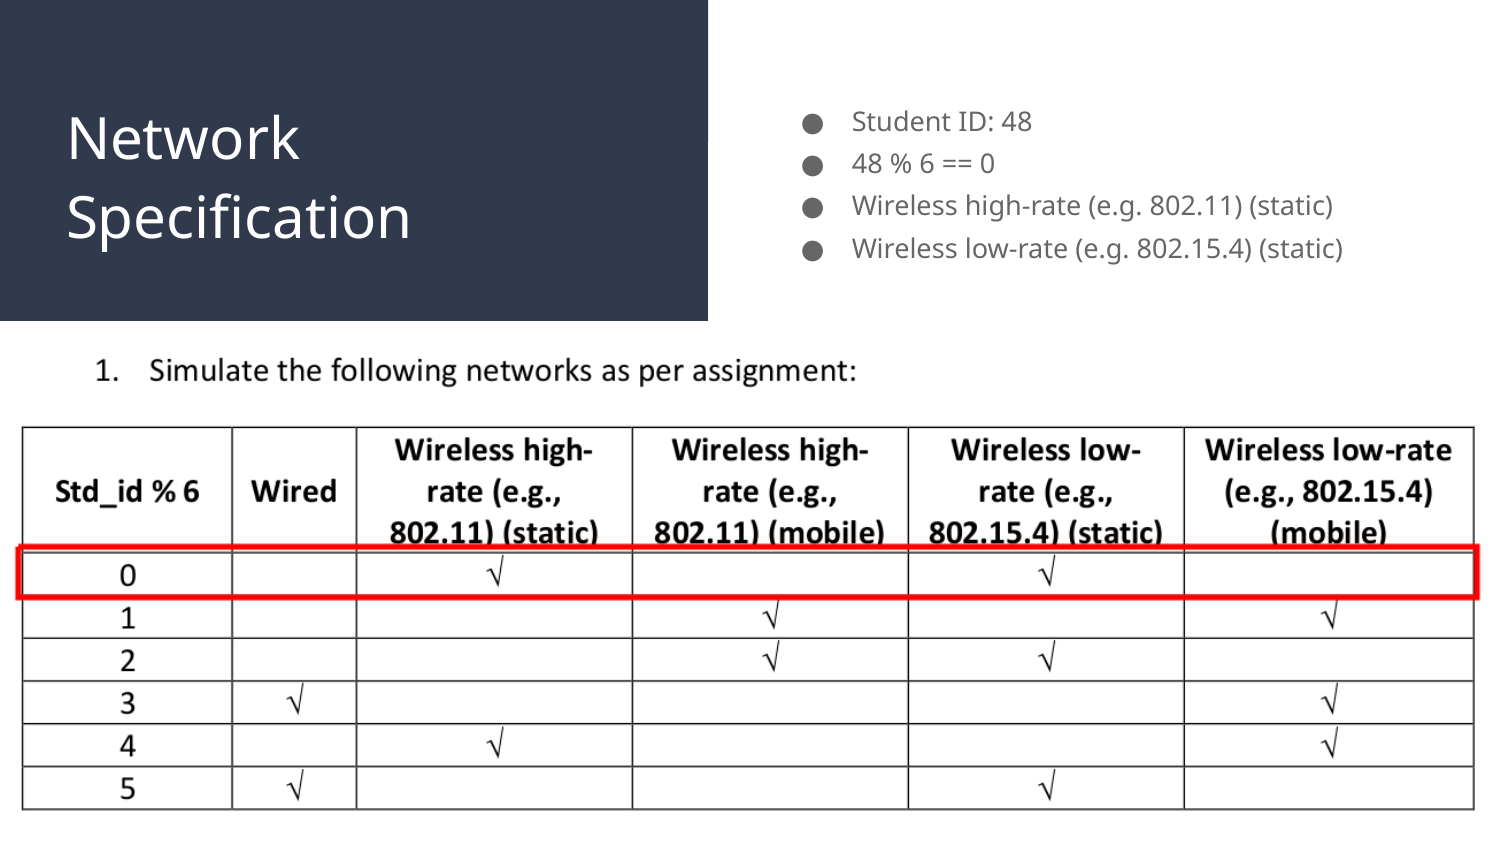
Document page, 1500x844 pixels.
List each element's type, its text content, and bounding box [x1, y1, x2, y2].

picture [0, 321, 1500, 844]
list Student ID: 48 48 % 6 == 0 Wireless high-rate (e.g. 802.11) (static) Wireless low-rate (e.g. 802.15.4) (static) [761, 82, 1446, 320]
title Network Specification [51, 82, 660, 320]
